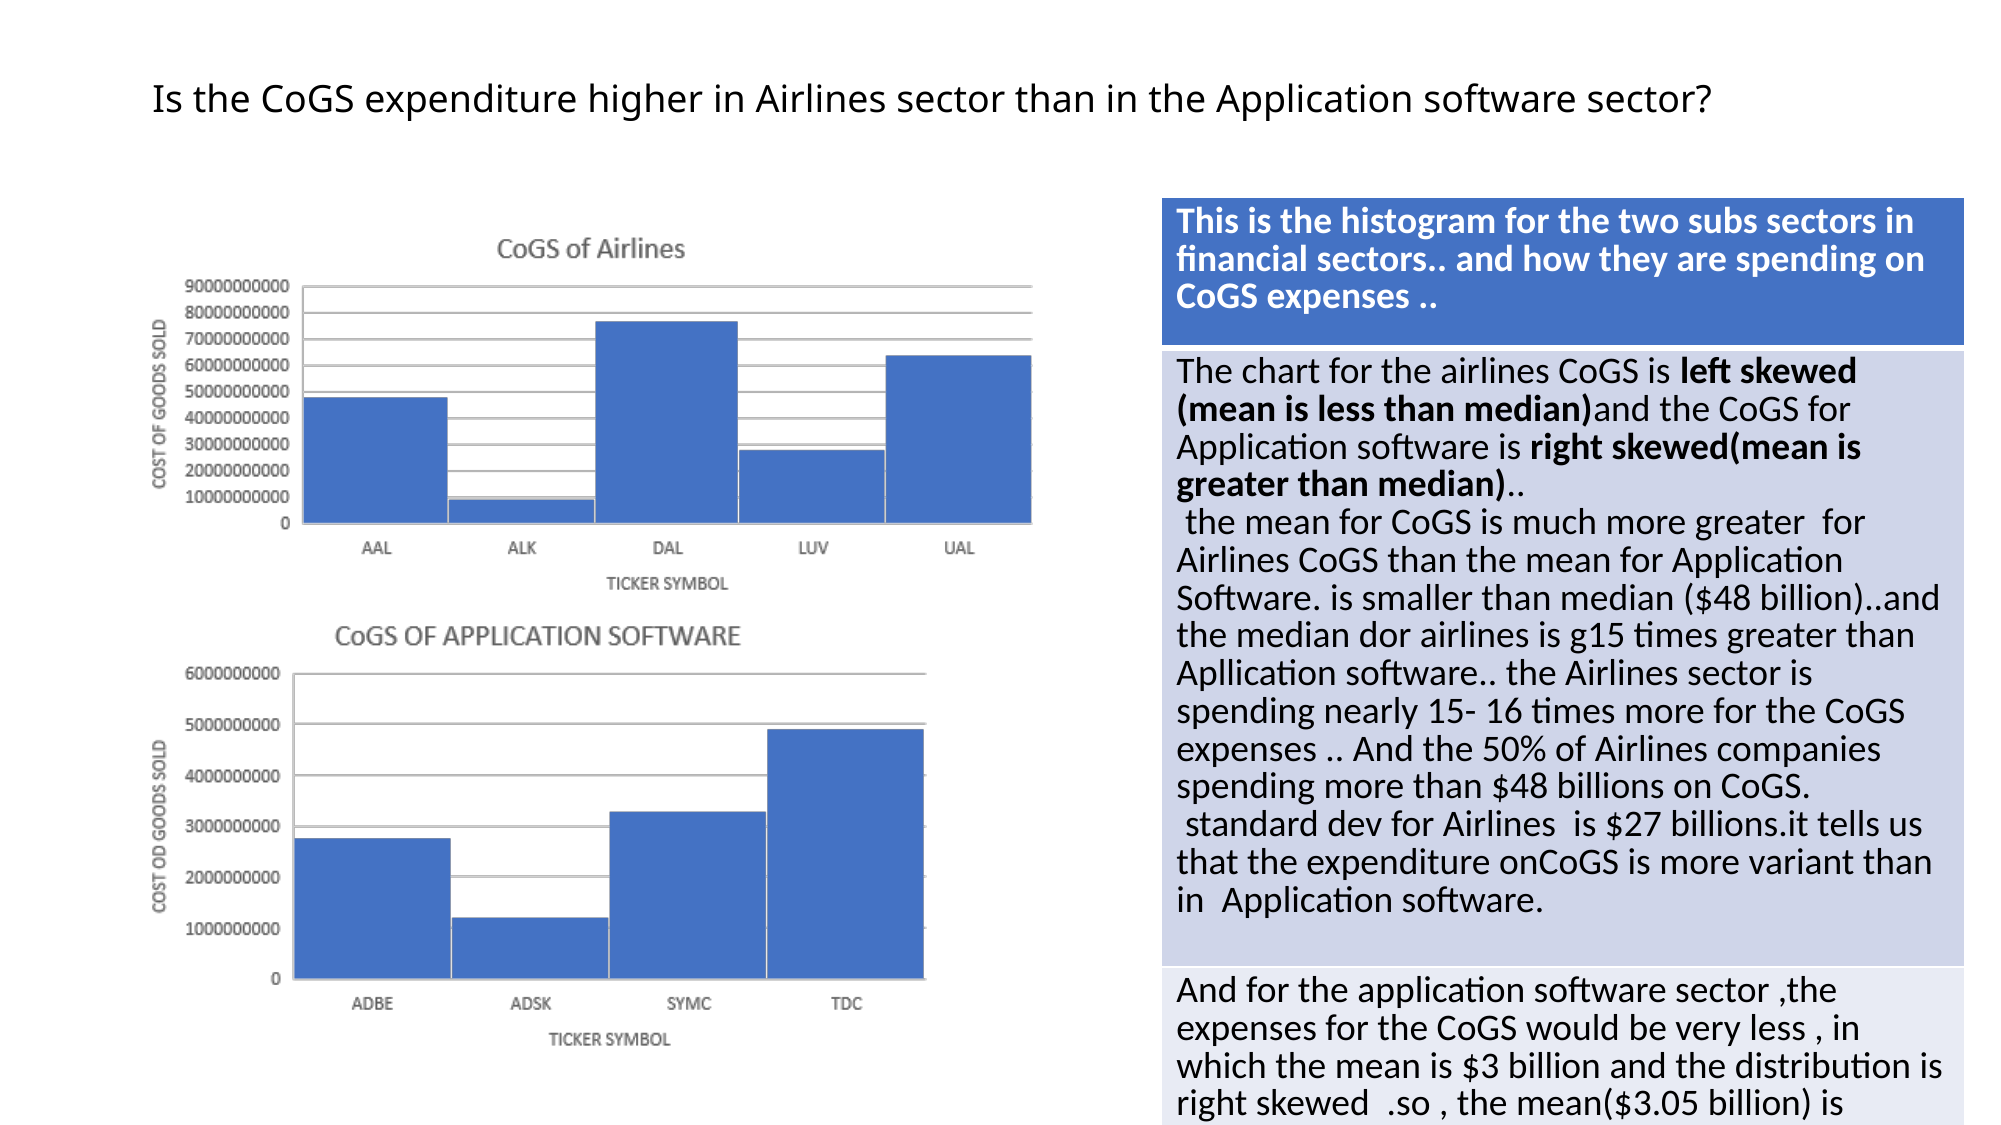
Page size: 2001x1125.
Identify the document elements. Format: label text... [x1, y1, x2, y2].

table_cell The chart for the airlines CoGS is left skewed (mean is less than median)and the CoGS for Application software is right skewed(mean is greater than median).. the mean for CoGS is much more greater for Airlines CoGS than the mean for Application Software. is smaller than median ($48 billion)..and the median dor airlines is g15 times greater than Apllication software.. the Airlines sector is spending nearly 15- 16 times more for the CoGS expenses .. And the 50% of Airlines companies spending more than $48 billions on CoGS. standard dev for Airlines is $27 billions.it tells us that the expenditure onCoGS is more variant than in Application software. [1162, 351, 1964, 966]
title Is the CoGS expenditure higher in Airlines sector than in the Application software sector? [137, 59, 1863, 142]
table_header This is the histogram for the two subs sectors in financial sectors.. and how they are spending on CoGS expenses .. [1162, 198, 1964, 345]
picture [137, 221, 1047, 1066]
table_cell And for the application software sector ,the expenses for the CoGS would be very less , in which the mean is $3 billion and the distribution is right skewed .so , the mean($3.05 billion) is greater then median ($3.04 billion) , standard dev is $1 billion .. [1162, 968, 1964, 1125]
